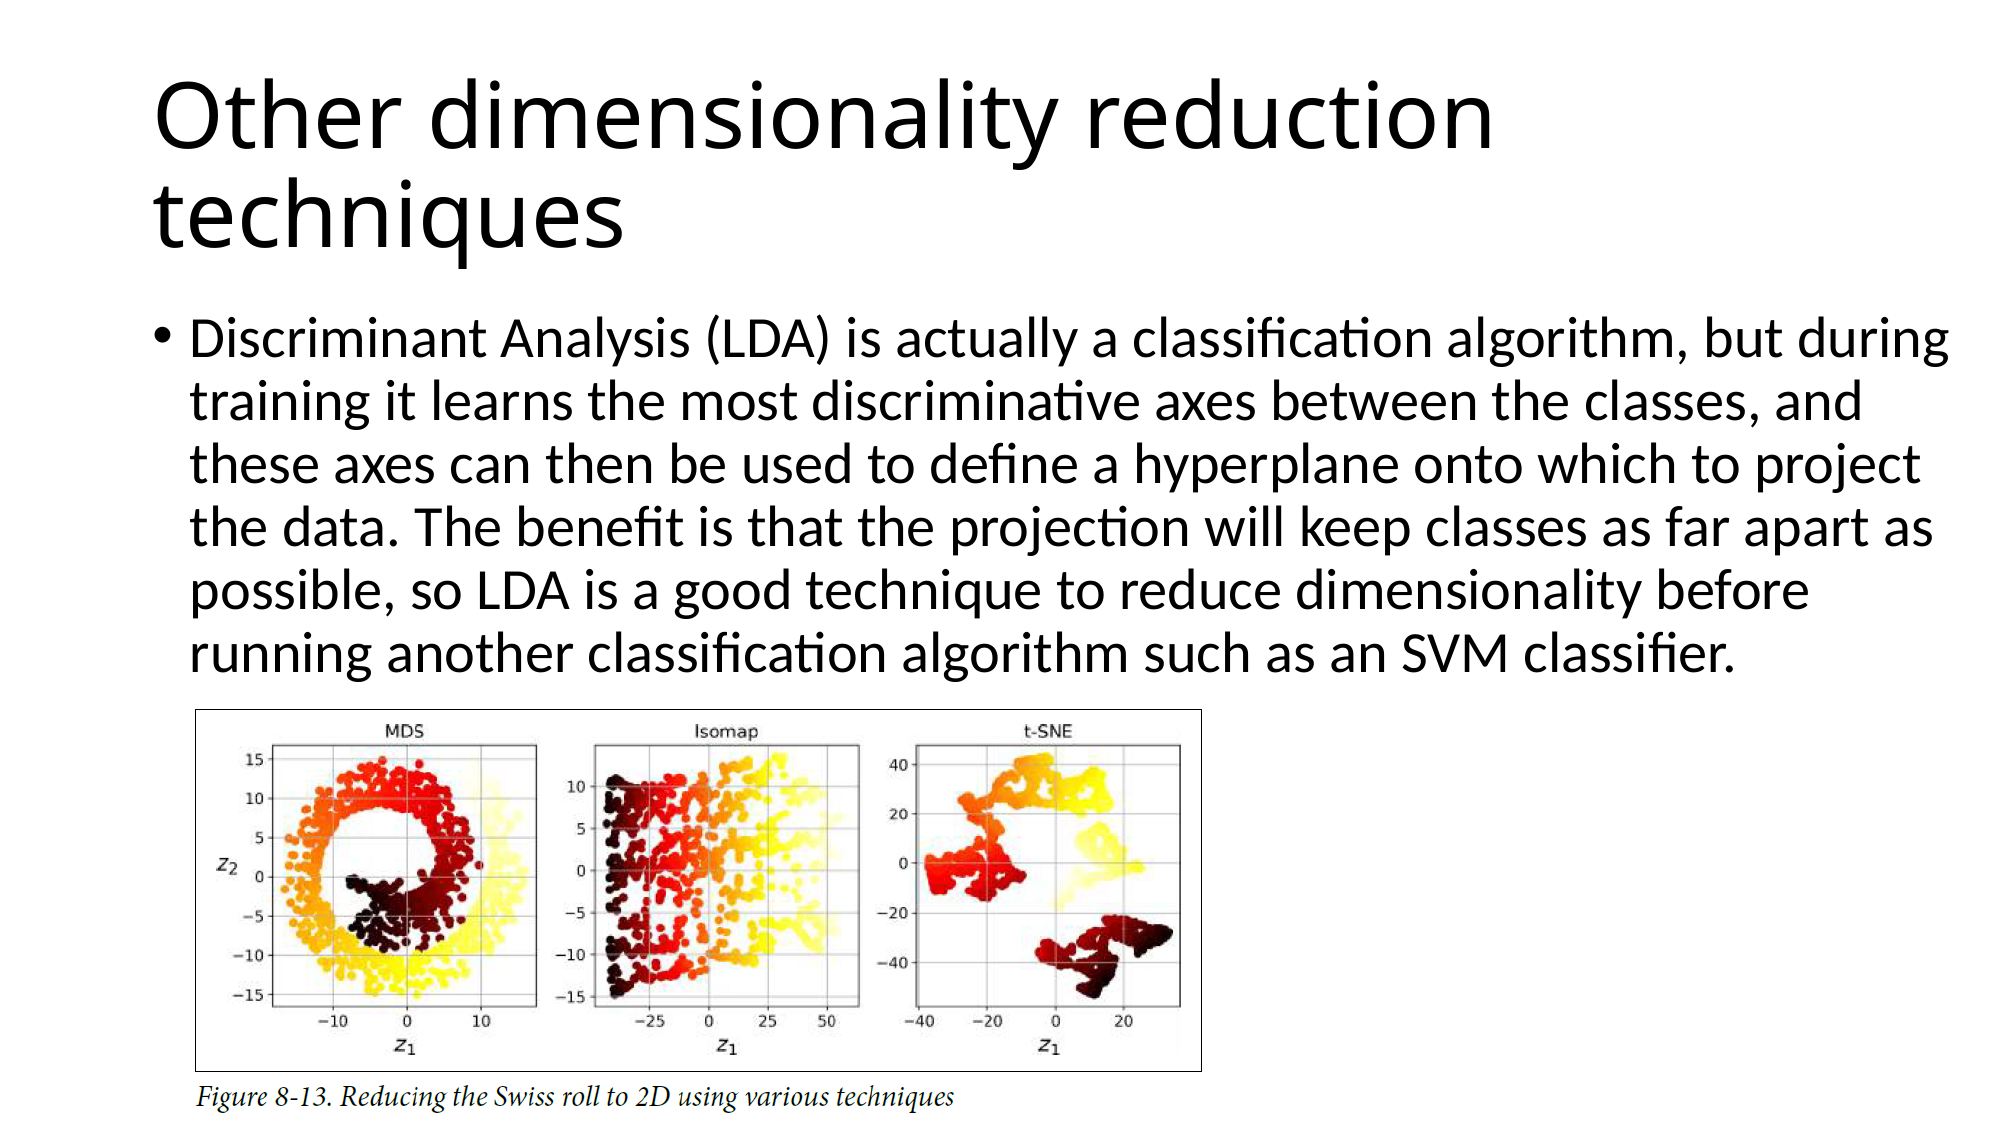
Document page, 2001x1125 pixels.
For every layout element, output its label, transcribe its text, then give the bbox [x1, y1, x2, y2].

list Discriminant Analysis (LDA) is actually a classification algorithm, but during training it learns the most discriminative axes between the classes, and these axes can then be used to define a hyperplane onto which to project the data. The benefit is that the projection will keep classes as far apart as possible, so LDA is a good technique to reduce dimensionality before running another classification algorithm such as an SVM classifier. [137, 299, 2000, 1014]
title Other dimensionality reduction techniques [137, 59, 1863, 278]
picture [187, 695, 1214, 1125]
